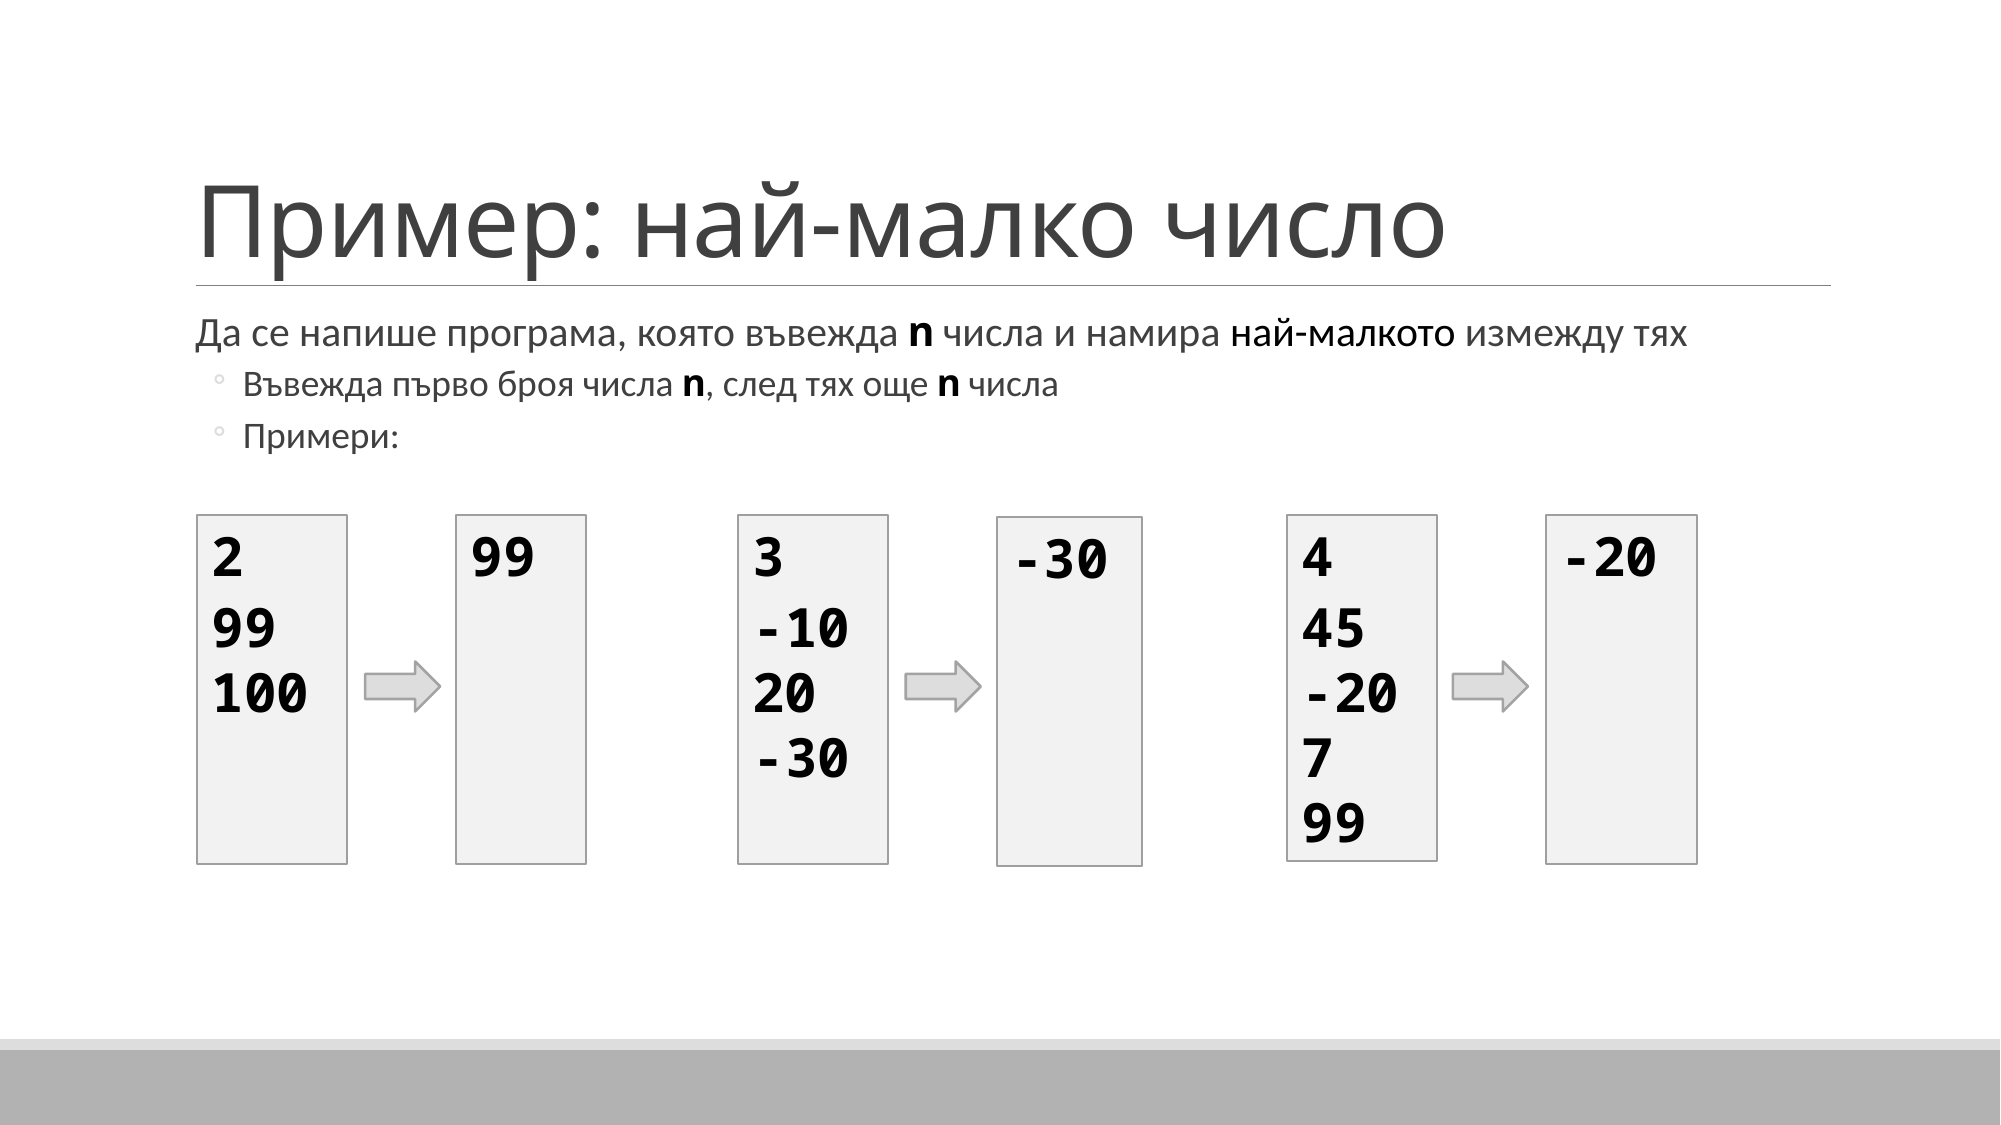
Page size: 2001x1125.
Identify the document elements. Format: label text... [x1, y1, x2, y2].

title Пример: най-малко число [180, 47, 1830, 285]
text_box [196, 514, 1698, 867]
list Да се напише програма, която въвежда n числа и намира най-малкото измежду тях Въвежда първо броя числа n, след тях още n числа Примери: [180, 302, 1830, 963]
